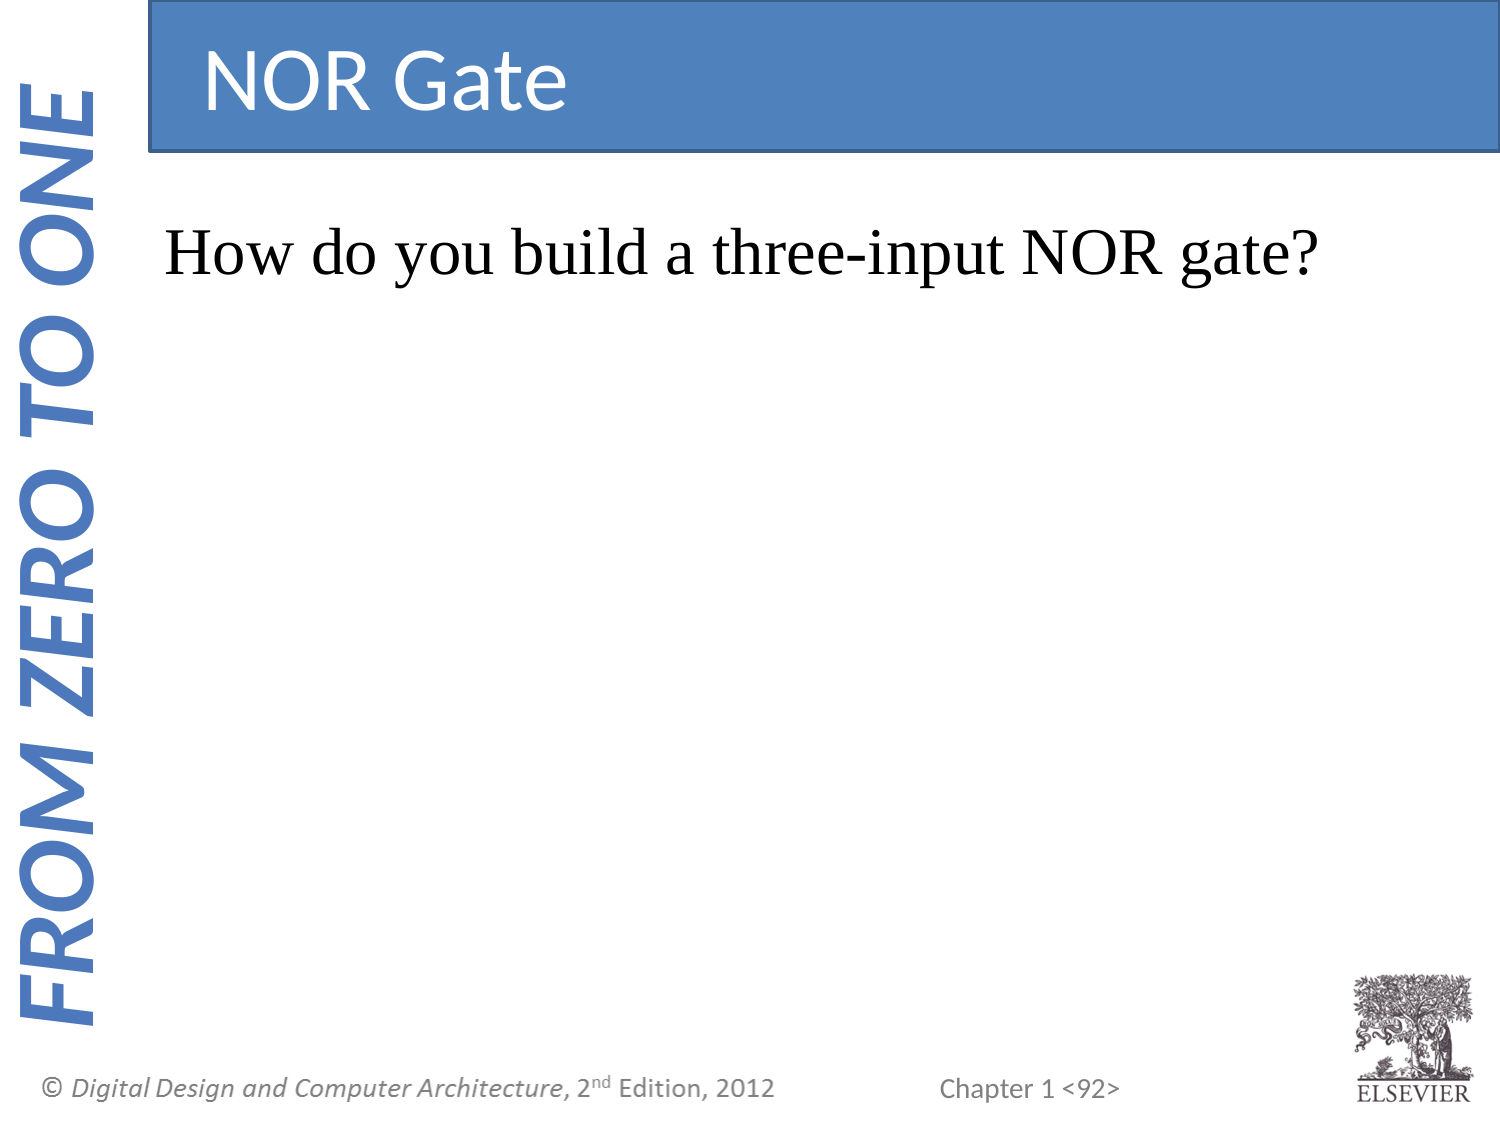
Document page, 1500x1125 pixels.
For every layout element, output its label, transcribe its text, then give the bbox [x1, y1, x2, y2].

text_box How do you build a three-input NOR gate? [150, 200, 1475, 1050]
picture [0, 0, 1500, 1125]
text_box [87, 174, 1413, 1025]
text_box NOR Gate [187, 11, 1488, 136]
